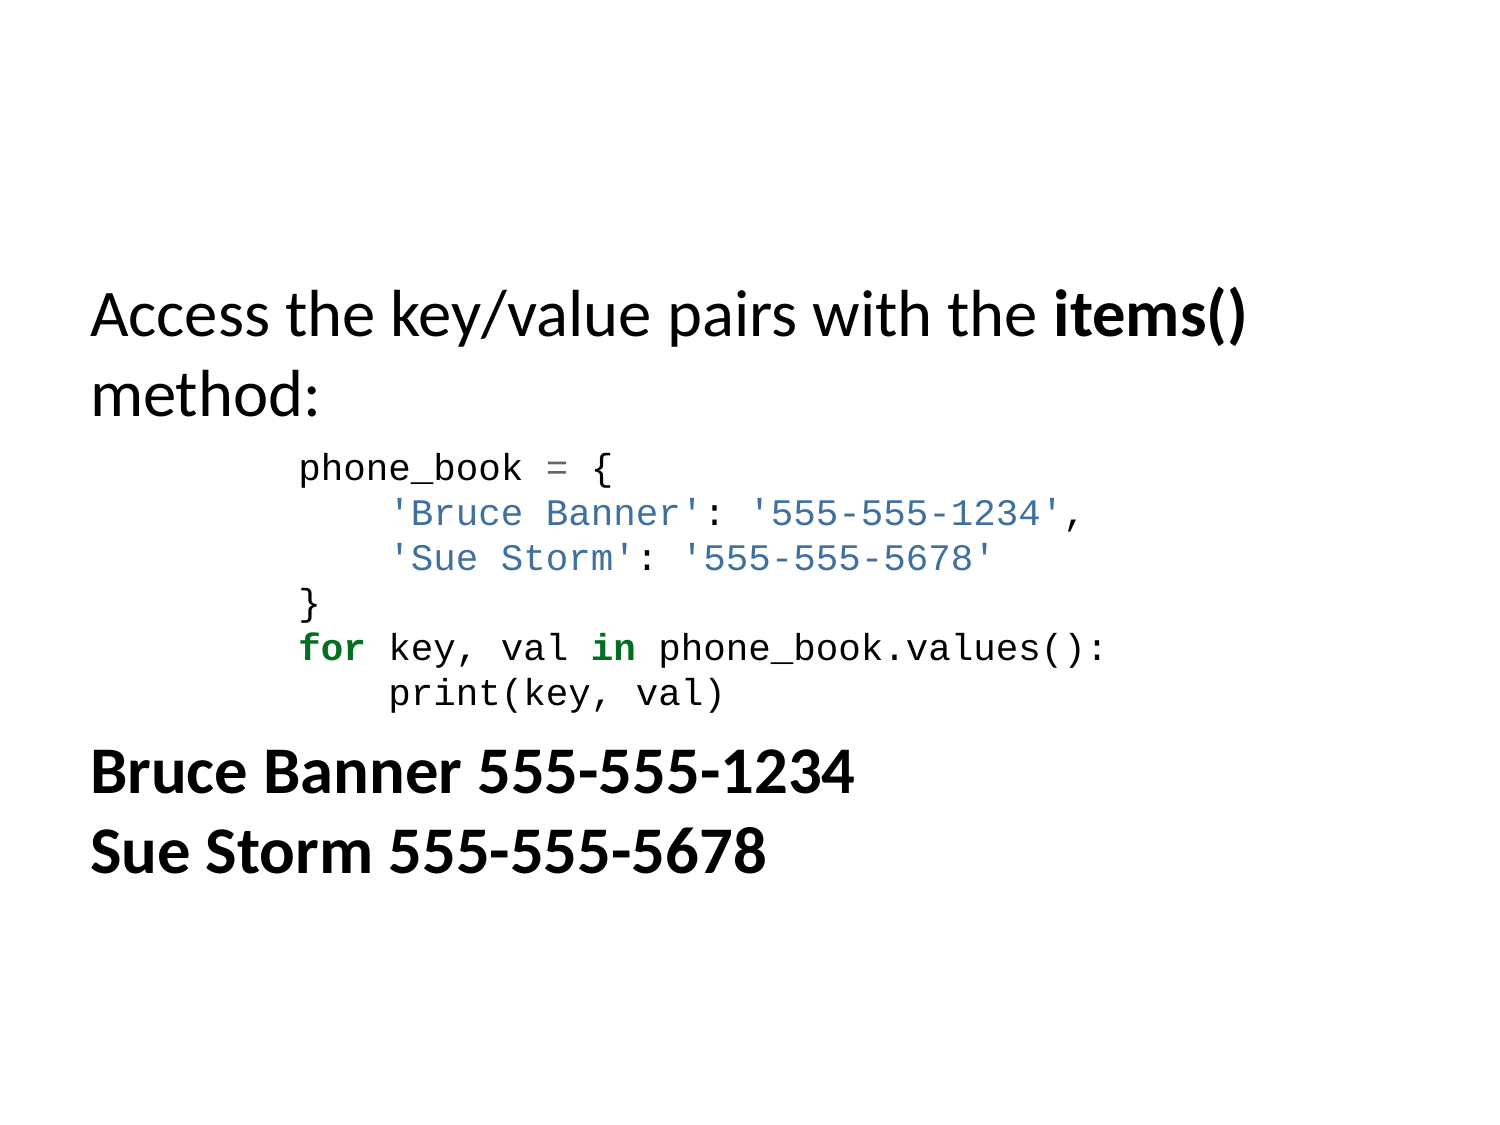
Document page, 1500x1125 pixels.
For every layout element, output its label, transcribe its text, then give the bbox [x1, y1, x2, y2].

list Access the key/value pairs with the items() method: phone_book = { 'Bruce Banner': '555-555-1234', 'Sue Storm': '555-555-5678' } for key, val in phone_book.values(): print(key, val) Bruce Banner 555-555-1234 Sue Storm 555-555-5678 [75, 262, 1425, 1005]
